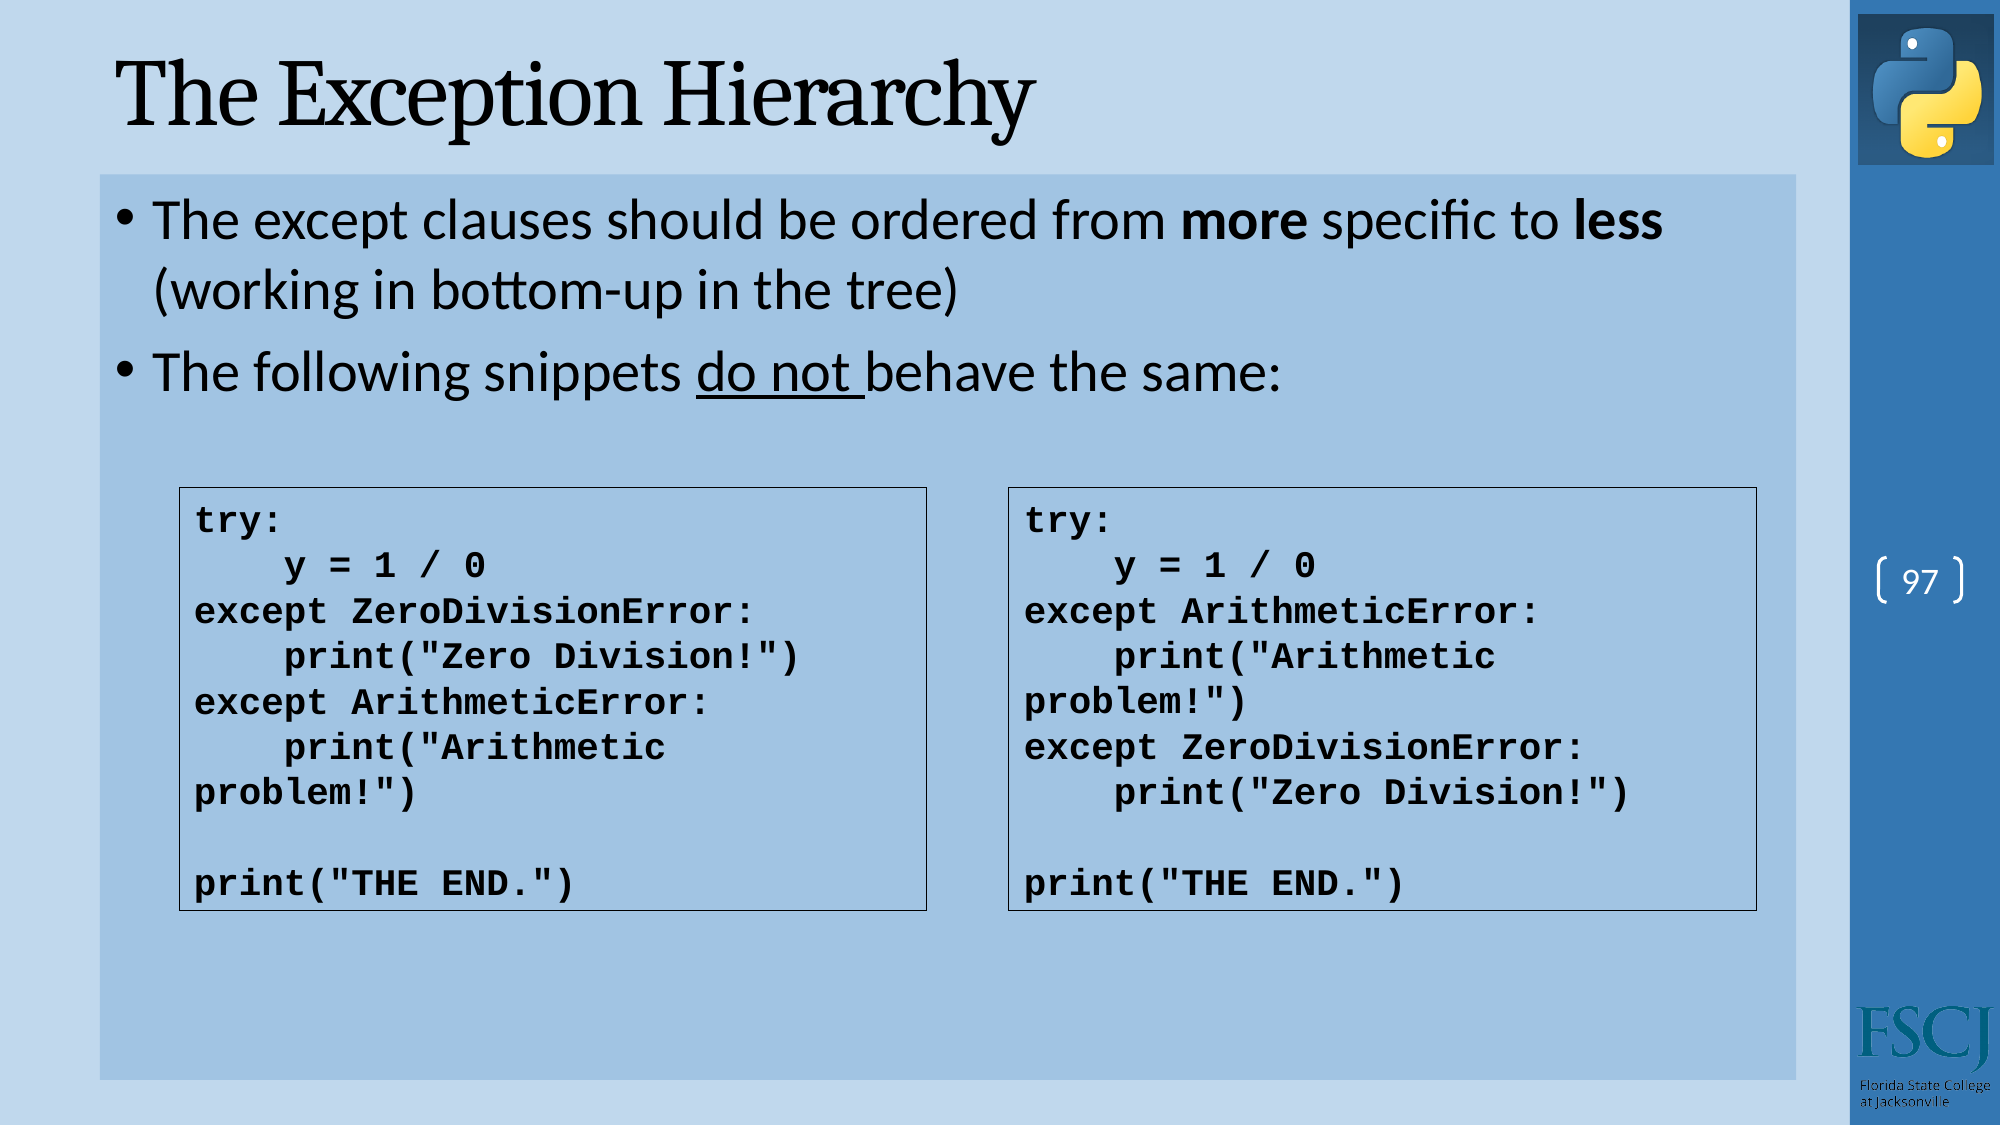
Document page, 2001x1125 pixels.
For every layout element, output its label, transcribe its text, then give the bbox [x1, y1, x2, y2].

picture [1858, 14, 1994, 165]
picture [1856, 1006, 1994, 1109]
text_box try: y = 1 / 0 except ArithmeticError: print("Arithmetic problem!") except ZeroDivisionError: print("Zero Division!") print("THE END.") [1008, 487, 1757, 911]
list The except clauses should be ordered from more specific to less (working in bottom-up in the tree) The following snippets do not behave the same: [99, 174, 1797, 1080]
slide_number 97 [1876, 555, 1964, 604]
title The Exception Hierarchy [99, 23, 1767, 150]
text_box try: y = 1 / 0 except ZeroDivisionError: print("Zero Division!") except ArithmeticError: print("Arithmetic problem!") print("THE END.") [179, 487, 927, 911]
